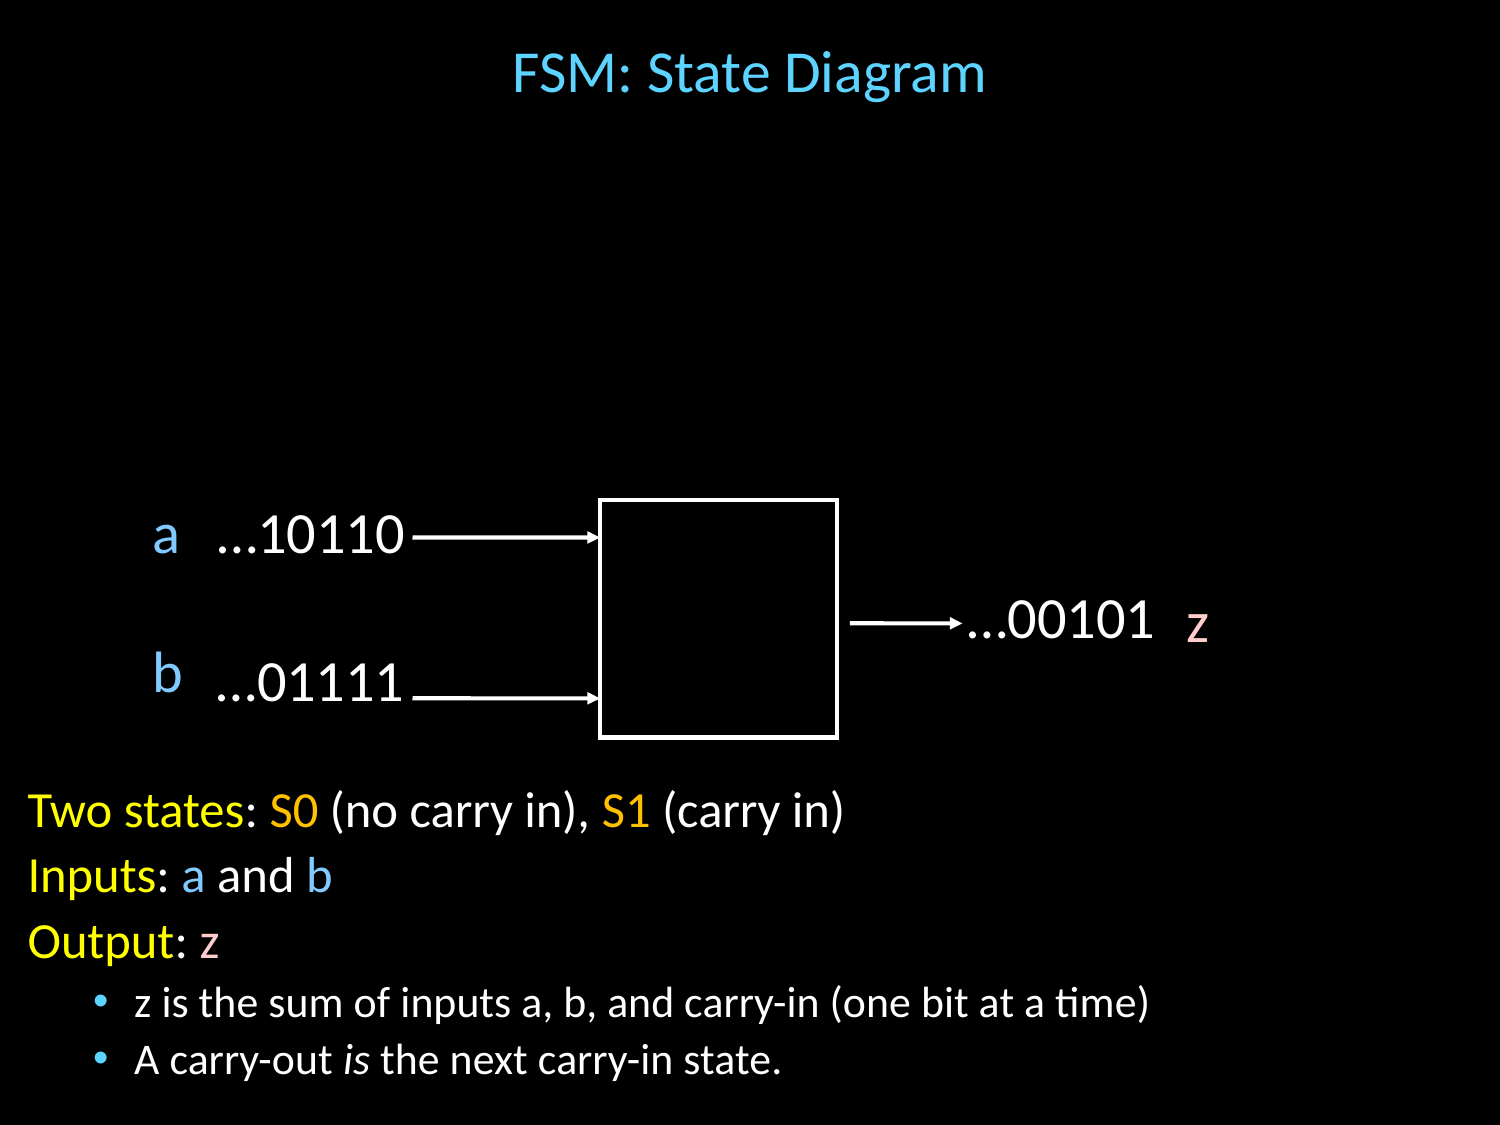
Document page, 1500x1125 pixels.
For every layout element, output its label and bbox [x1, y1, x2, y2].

list [12, 774, 1500, 1125]
text_box [849, 573, 1225, 662]
text_box [137, 487, 838, 738]
title [37, 24, 1463, 113]
text_box [137, 626, 199, 712]
